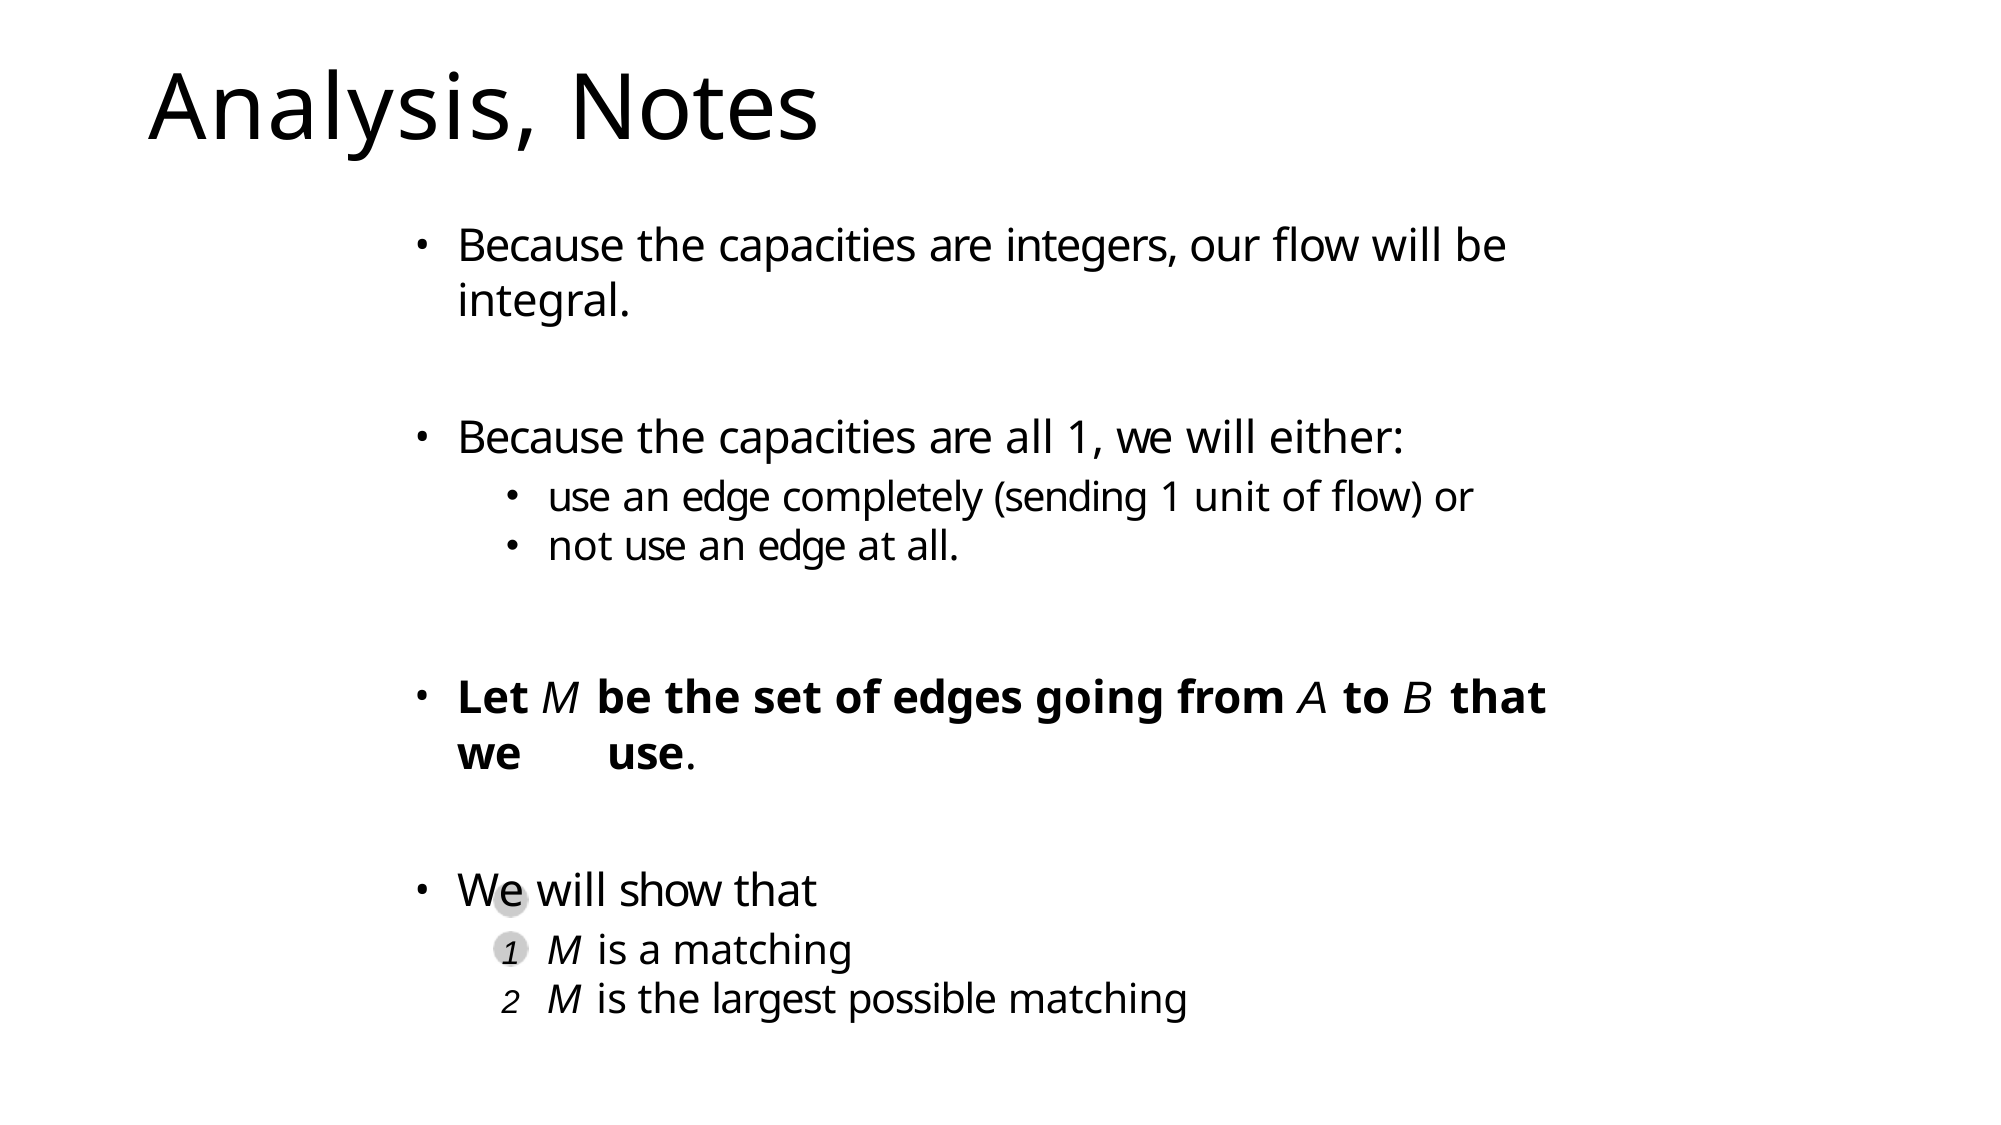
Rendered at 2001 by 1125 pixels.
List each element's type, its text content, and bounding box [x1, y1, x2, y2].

text_box Because the capacities are integers, our flow will be integral. Because the capacities are all 1, we will either: use an edge completely (sending 1 unit of flow) or not use an edge at all. Let M be the set of edges going from A to B that we use. We will show that M is a matching M is the largest possible matching [410, 212, 1603, 1023]
title Analysis, Notes [144, 3, 2000, 197]
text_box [492, 881, 529, 968]
